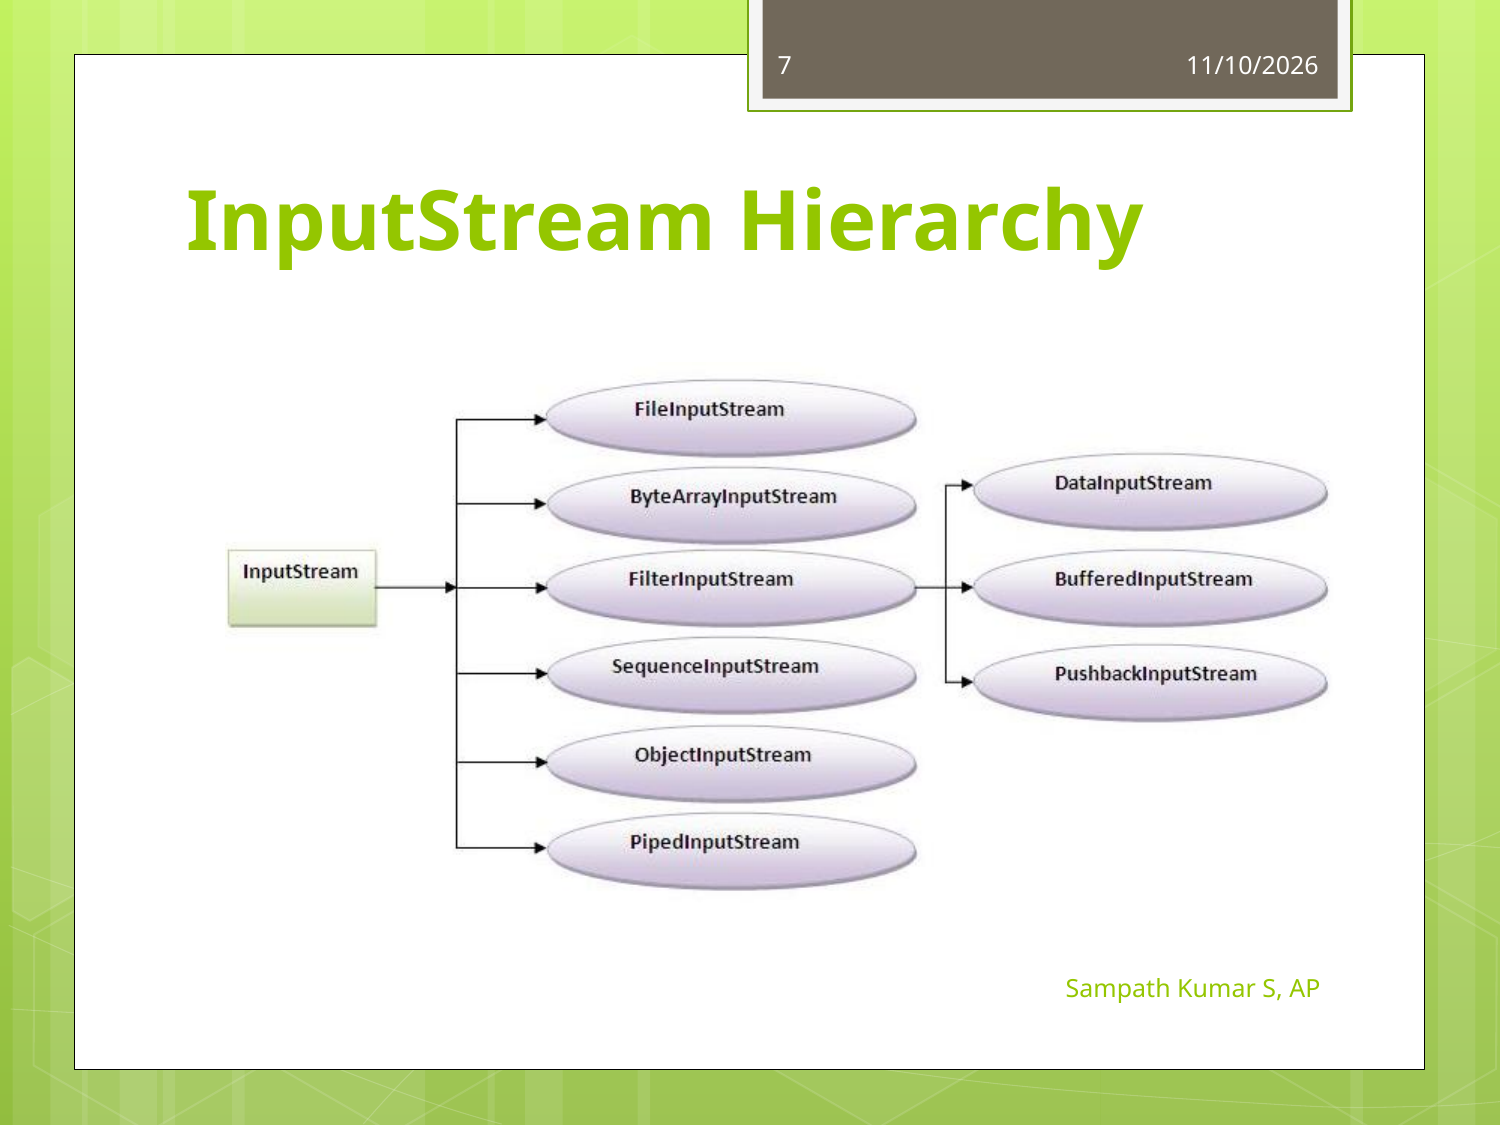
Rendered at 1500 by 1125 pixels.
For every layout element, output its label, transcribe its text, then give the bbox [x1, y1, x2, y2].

title InputStream Hierarchy [171, 87, 1324, 275]
footer Sampath Kumar S, AP [761, 960, 1336, 1020]
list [224, 362, 1337, 903]
slide_number 7 [762, 36, 982, 97]
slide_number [983, 36, 1334, 97]
